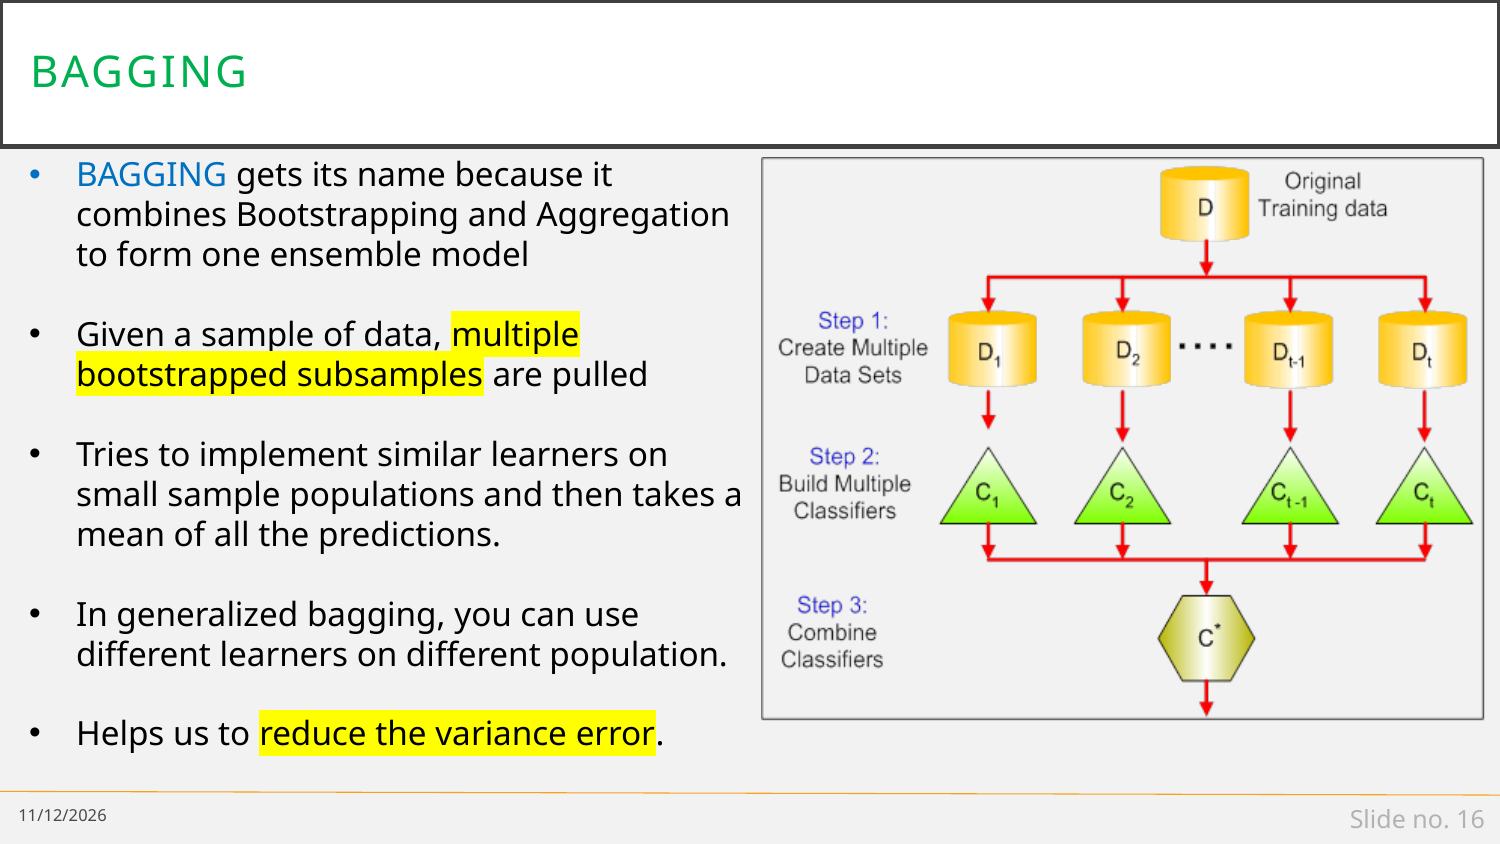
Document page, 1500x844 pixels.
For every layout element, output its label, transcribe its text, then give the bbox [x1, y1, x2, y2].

text_box BAGGING gets its name because it combines Bootstrapping and Aggregation to form one ensemble model Given a sample of data, multiple bootstrapped subsamples are pulled Tries to implement similar learners on small sample populations and then takes a mean of all the predictions. In generalized bagging, you can use different learners on different population. Helps us to reduce the variance error. [14, 146, 762, 760]
picture [761, 157, 1486, 722]
slide_number Slide no. 16 [1162, 797, 1500, 843]
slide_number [0, 796, 122, 837]
title bagging [0, 0, 1500, 149]
